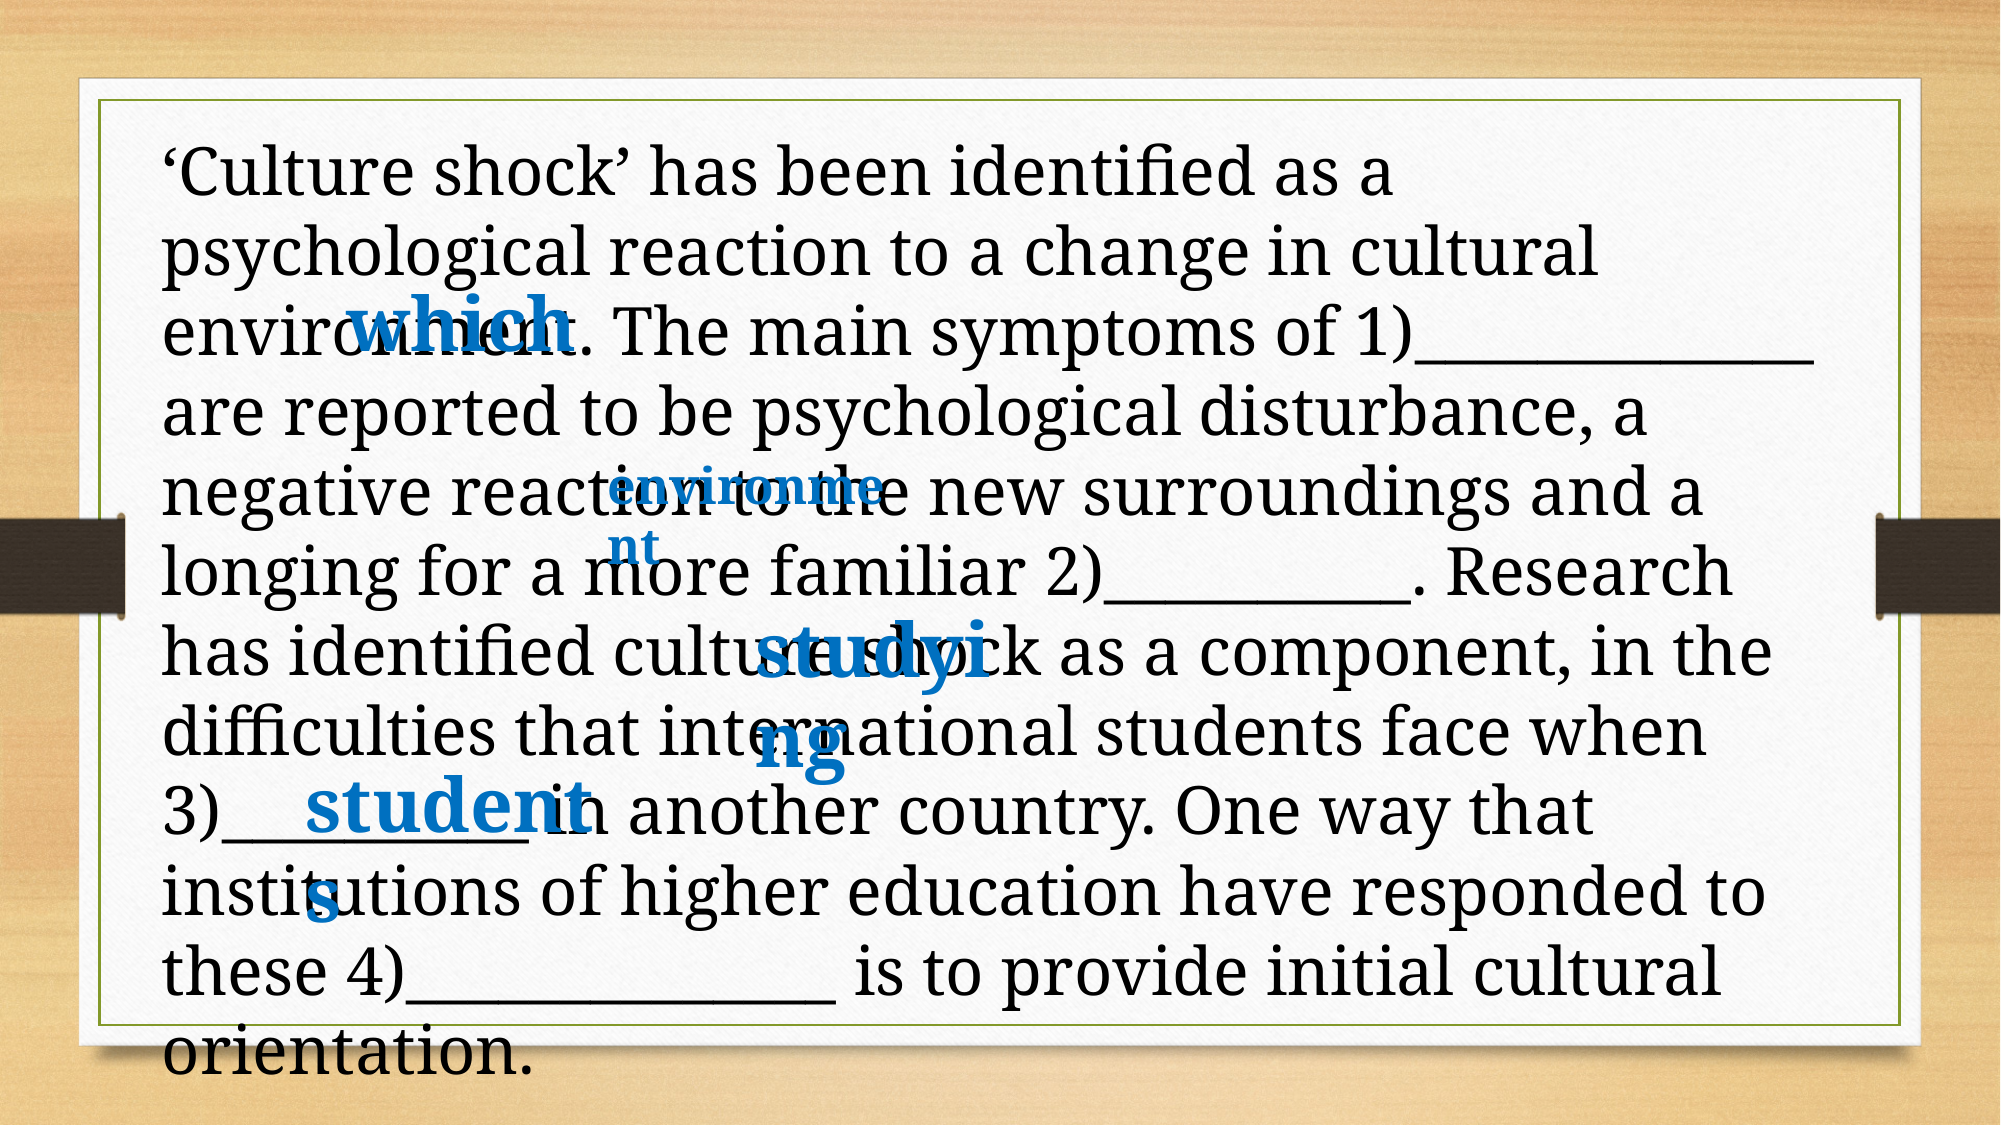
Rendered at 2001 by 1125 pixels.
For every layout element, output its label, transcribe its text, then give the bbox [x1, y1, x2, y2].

text_box students [290, 749, 621, 945]
text_box which [331, 269, 621, 374]
text_box environment [592, 447, 923, 582]
picture [0, 0, 2001, 1125]
text_box studying [740, 594, 1053, 790]
text_box ‘Culture shock’ has been identified as a psychological reaction to a change in cultural environment. The main symptoms of 1)_____________ are reported to be psychological disturbance, a negative reaction to the new surroundings and a longing for a more familiar 2)__________. Research has identified culture shock as a component, in the difficulties that international students face when 3)__________ in another country. One way that institutions of higher education have responded to these 4)______________ is to provide initial cultural orientation. [147, 121, 1858, 1096]
